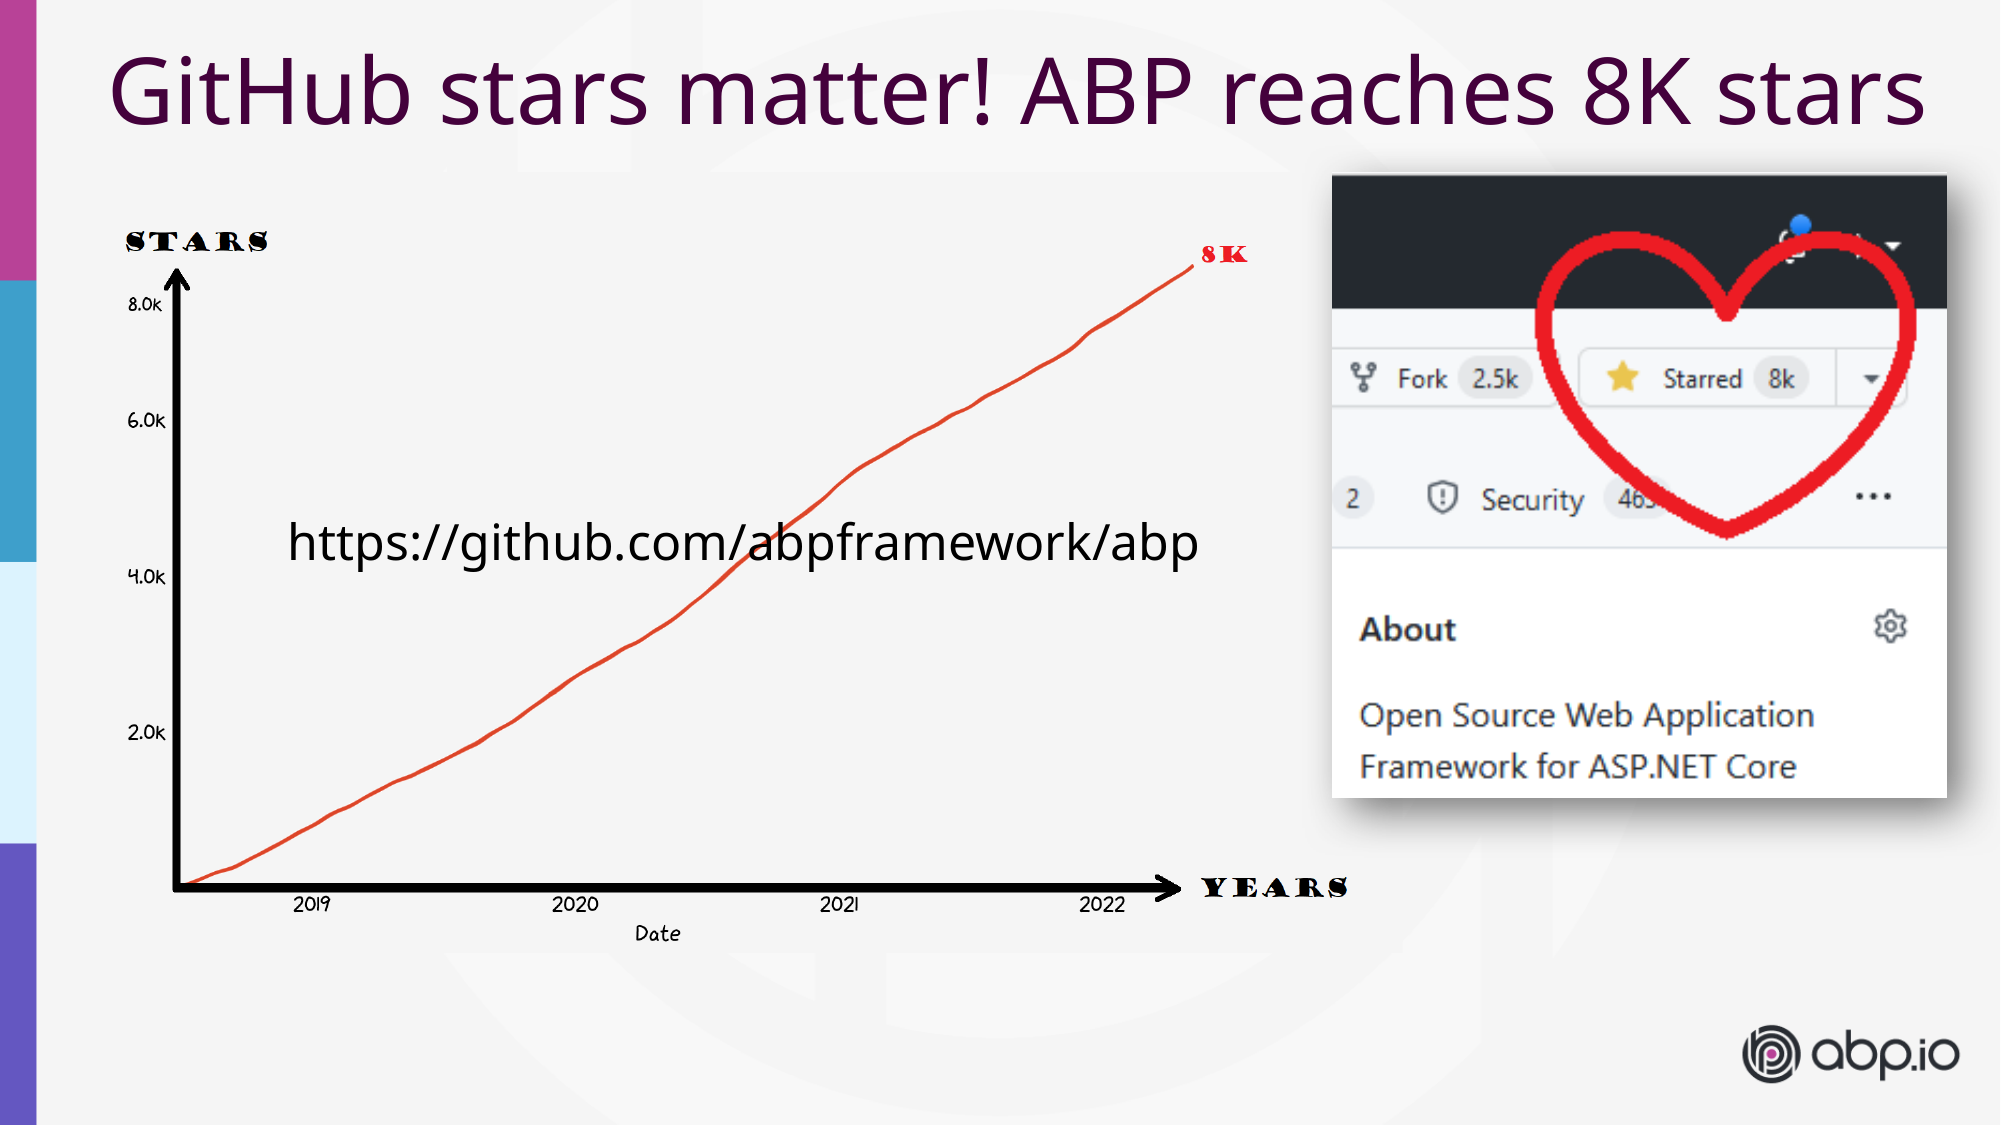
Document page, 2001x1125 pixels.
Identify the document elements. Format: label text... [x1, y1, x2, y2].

picture [0, 0, 2001, 1125]
text_box GitHub stars matter! ABP reaches 8K stars [69, 36, 1967, 153]
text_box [69, 172, 1403, 953]
